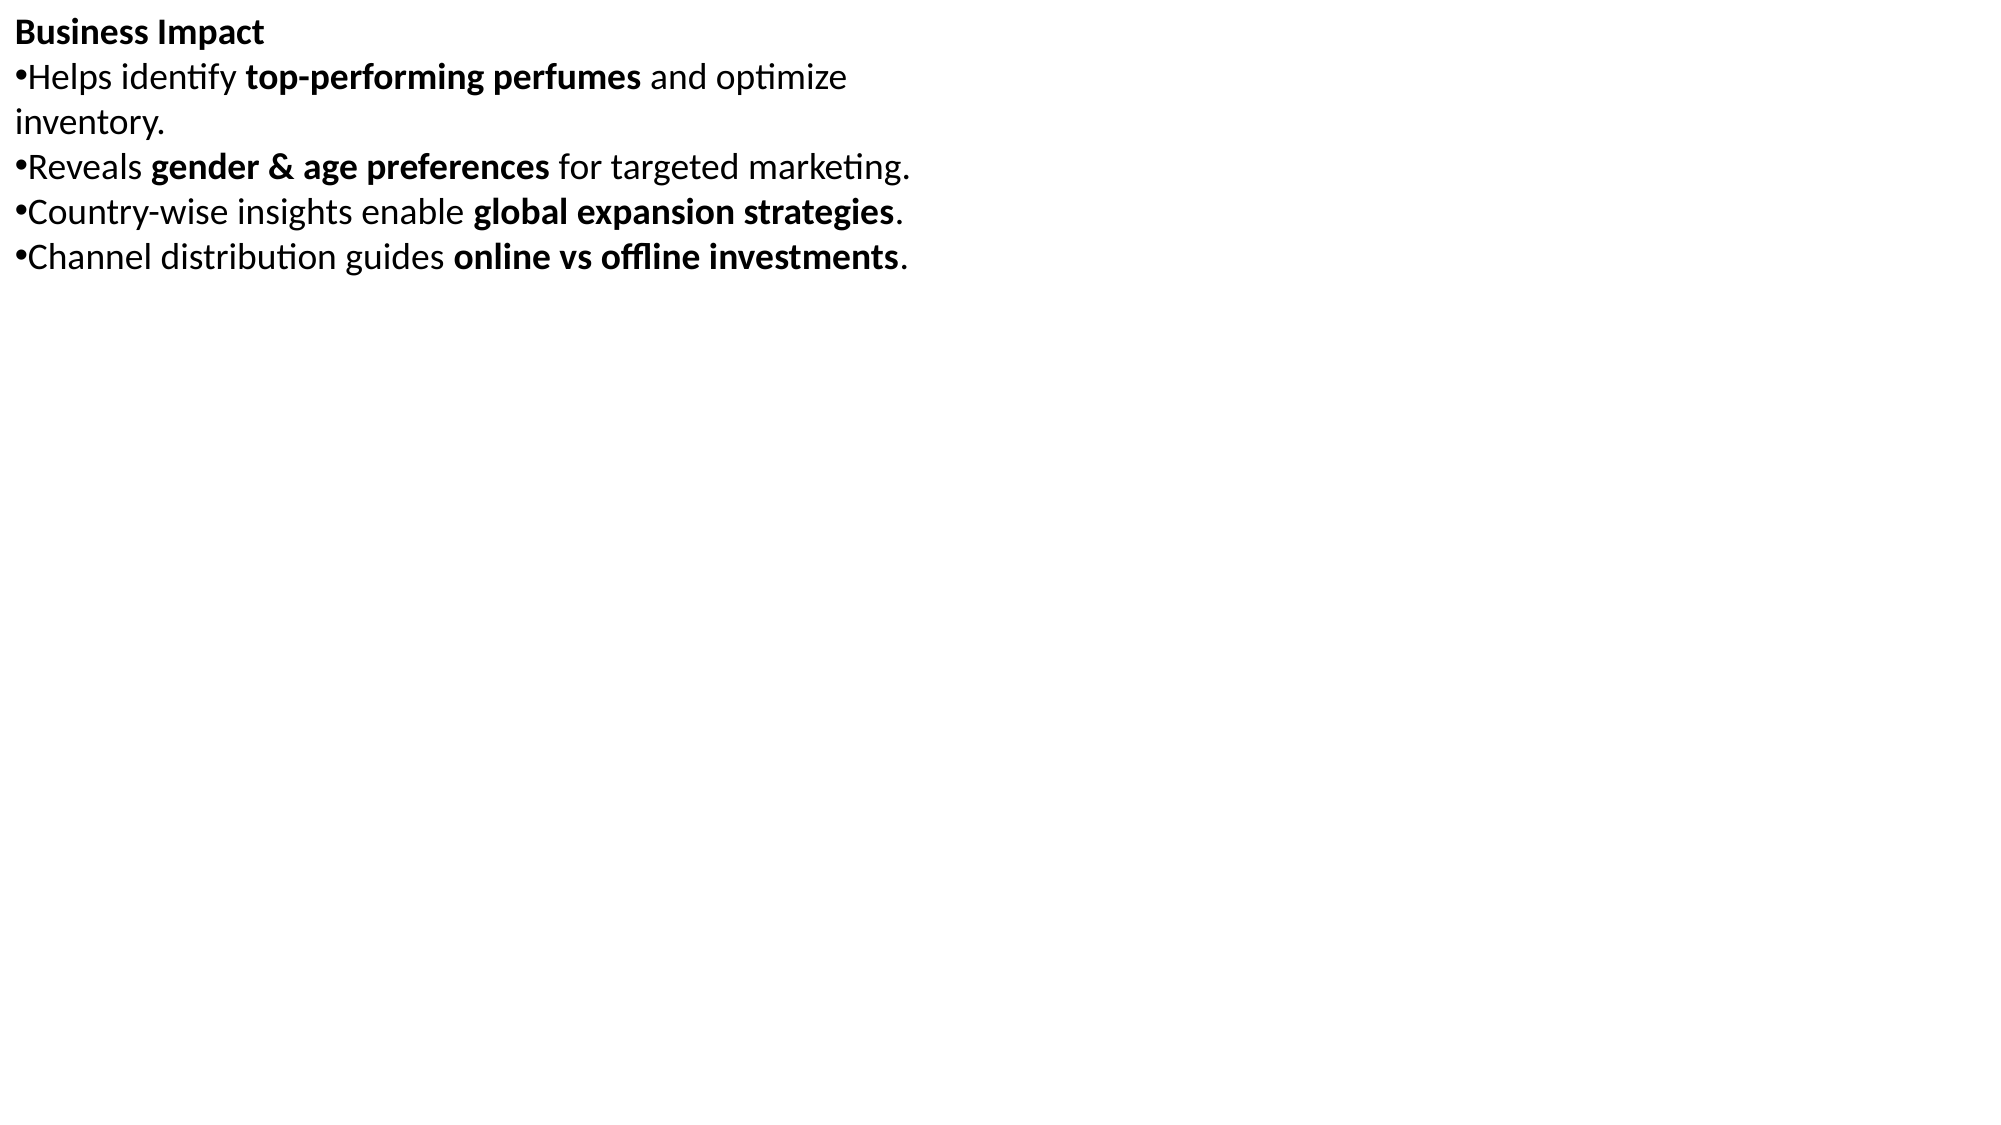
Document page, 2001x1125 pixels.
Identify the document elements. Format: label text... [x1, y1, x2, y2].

text_box Business Impact Helps identify top-performing perfumes and optimize inventory. Reveals gender & age preferences for targeted marketing. Country-wise insights enable global expansion strategies. Channel distribution guides online vs offline investments. [0, 0, 1000, 285]
